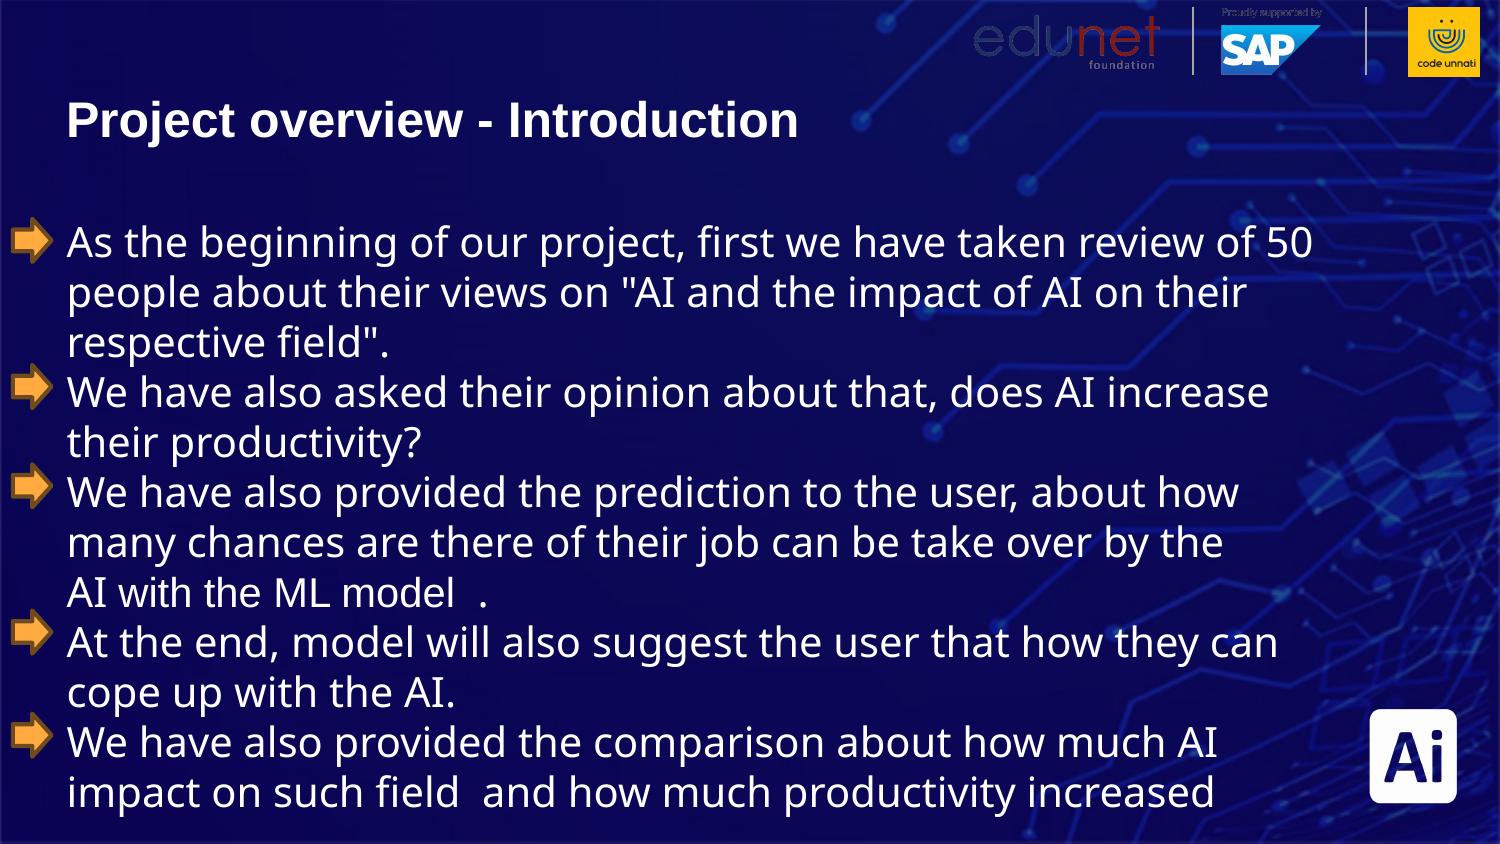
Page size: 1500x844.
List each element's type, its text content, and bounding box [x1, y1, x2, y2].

text_box [10, 711, 54, 759]
text_box [10, 608, 54, 656]
picture [0, 0, 1500, 844]
text_box [10, 462, 54, 510]
text_box [10, 216, 54, 264]
text_box [10, 363, 54, 411]
text_box As the beginning of our project, first we have taken review of 50 people about their views on "AI and the impact of AI on their respective field". We have also asked their opinion about that, does AI increase their productivity? We have also provided the prediction to the user, about how many chances are there of their job can be take over by the AI with the ML model . At the end, model will also suggest the user that how they can cope up with the AI. We have also provided the comparison about how much AI impact on such field and how much productivity increased [51, 208, 1359, 844]
title Project overview - Introduction [51, 72, 1449, 167]
